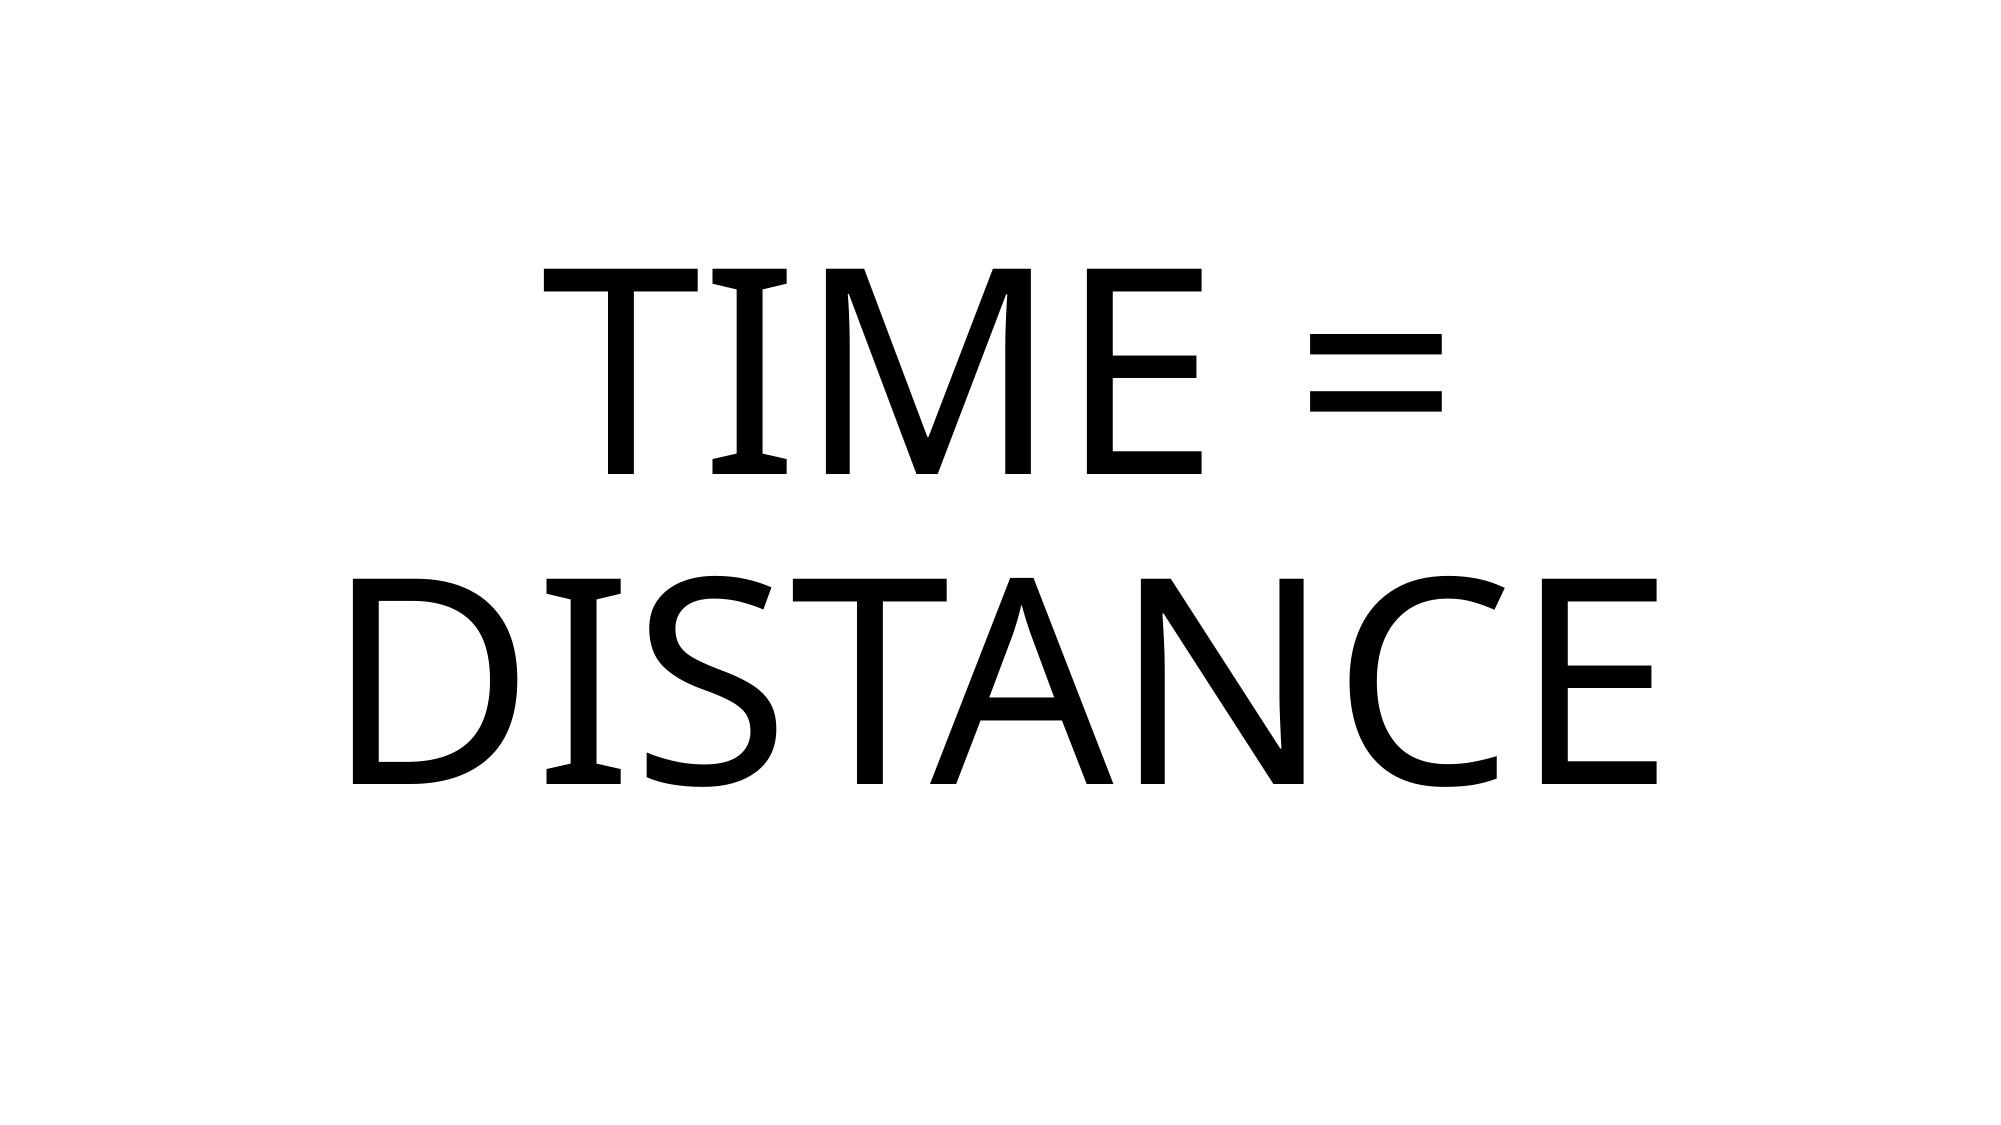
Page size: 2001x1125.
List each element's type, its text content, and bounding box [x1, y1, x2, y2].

list TIME = DISTANCE [137, 59, 1863, 1014]
